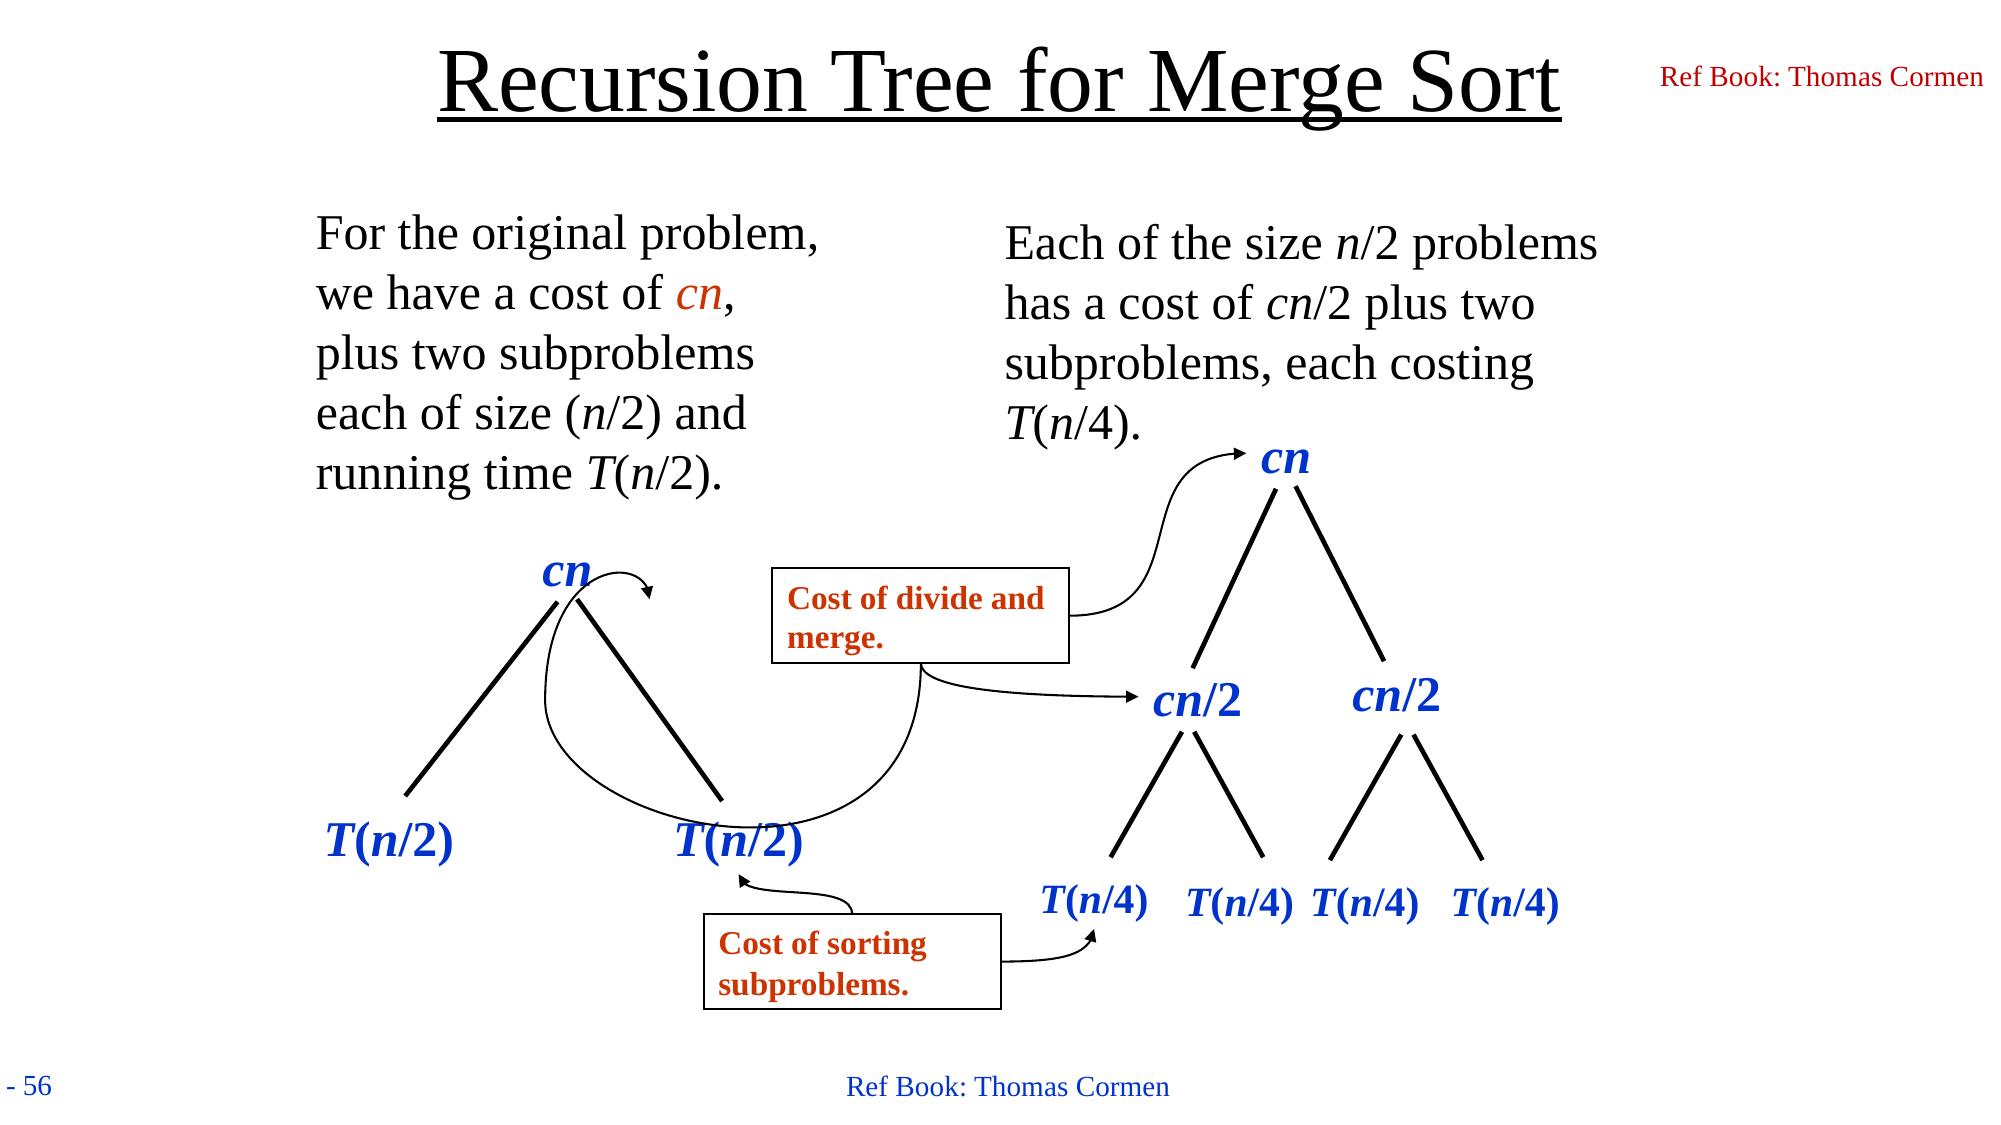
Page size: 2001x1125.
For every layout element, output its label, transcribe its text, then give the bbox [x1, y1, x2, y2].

footer Ref Book: Thomas Cormen [800, 1046, 1217, 1122]
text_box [308, 528, 820, 875]
title Recursion Tree for Merge Sort [0, 0, 2000, 150]
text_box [577, 453, 1247, 697]
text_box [1024, 415, 1575, 933]
text_box Each of the size n/2 problems has a cost of cn/2 plus two subproblems, each costing T(n/4). [989, 202, 1658, 457]
text_box For the original problem, we have a cost of cn, plus two subproblems each of size (n/2) and running time T(n/2). [301, 192, 846, 508]
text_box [703, 874, 1095, 1012]
text_box Ref Book: Thomas Cormen [1634, 34, 2000, 116]
